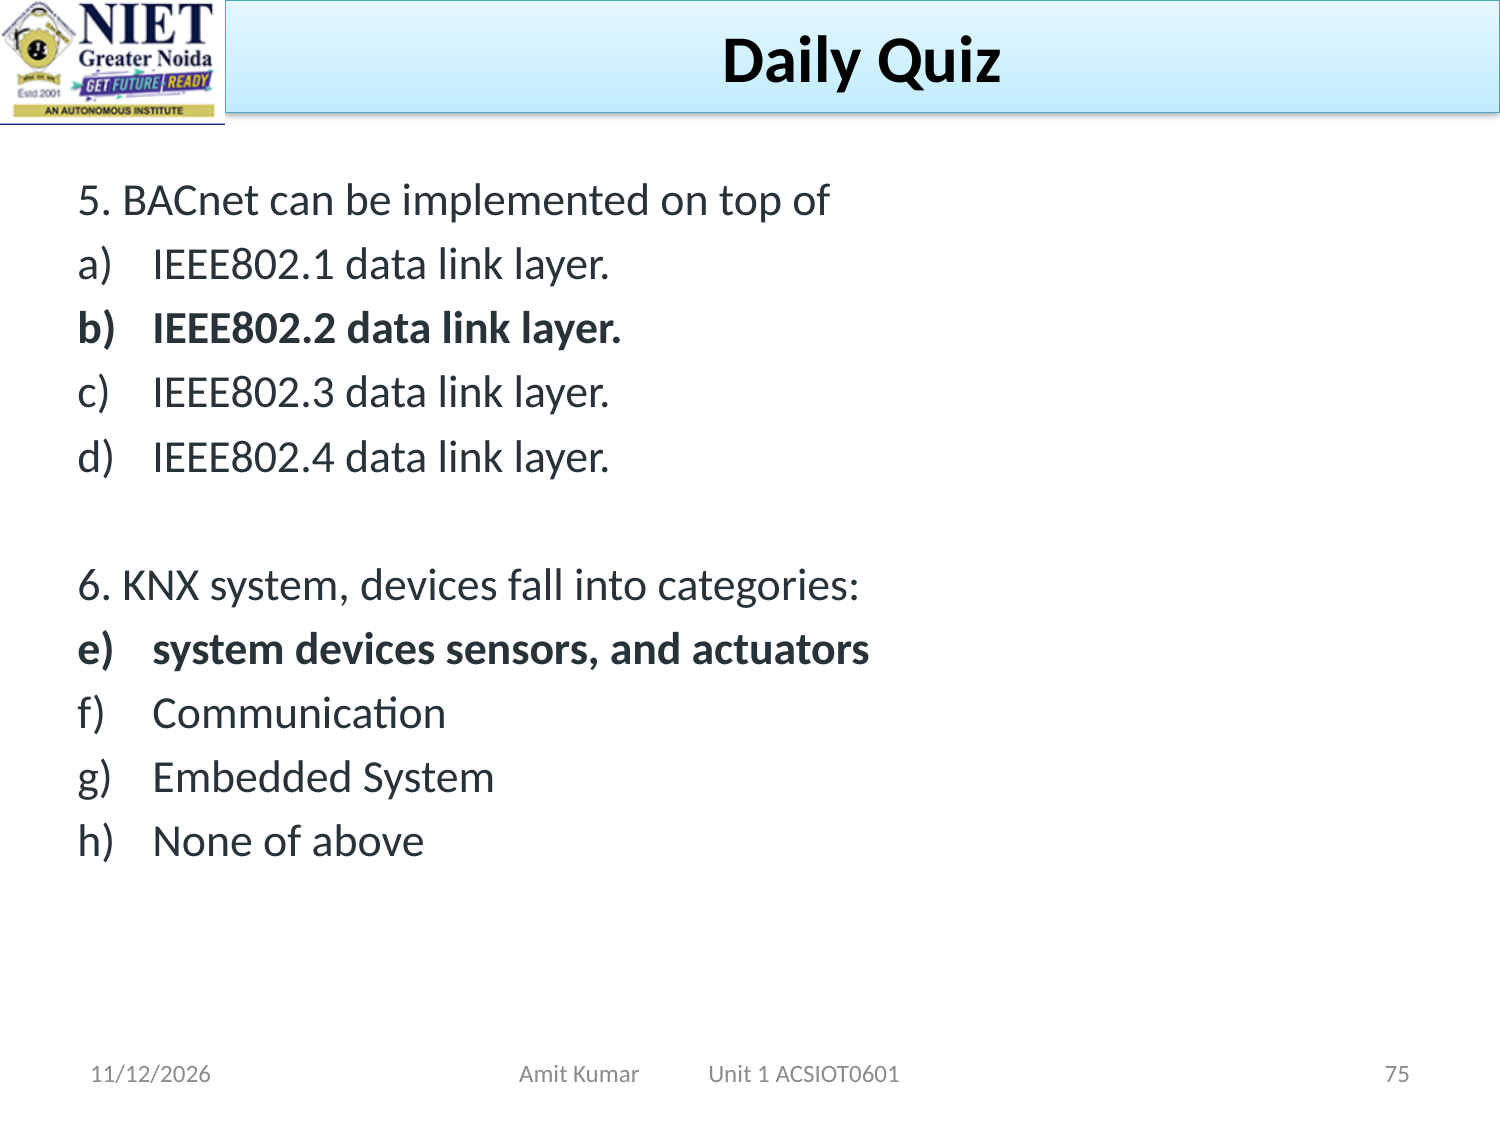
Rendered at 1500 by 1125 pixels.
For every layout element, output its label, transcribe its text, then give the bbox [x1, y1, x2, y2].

footer Amit Kumar Unit 1 ACSIOT0601 [412, 1042, 1074, 1103]
picture [0, 0, 226, 126]
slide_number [75, 1042, 412, 1103]
text_box Daily Quiz [226, 0, 1500, 113]
list 5. BACnet can be implemented on top of IEEE802.1 data link layer. IEEE802.2 data link layer. IEEE802.3 data link layer. IEEE802.4 data link layer. 6. KNX system, devices fall into categories: system devices sensors, and actuators Communication Embedded System None of above [62, 162, 1463, 1073]
slide_number 75 [1074, 1042, 1425, 1103]
